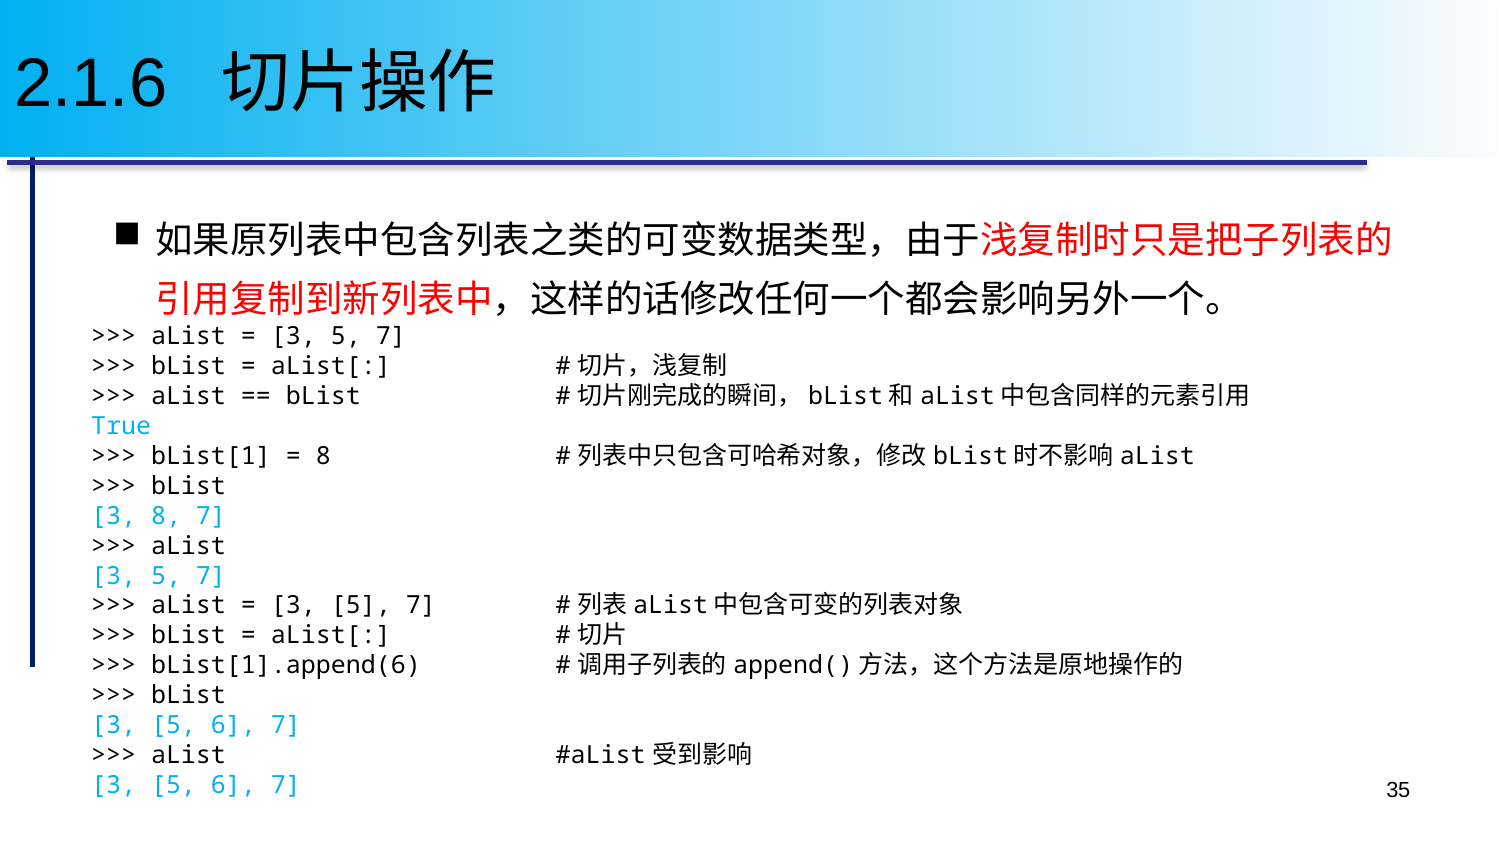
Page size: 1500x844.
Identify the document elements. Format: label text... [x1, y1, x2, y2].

slide_number 35 [1074, 768, 1426, 828]
list 如果原列表中包含列表之类的可变数据类型，由于浅复制时只是把子列表的引用复制到新列表中，这样的话修改任何一个都会影响另外一个。 >>> aList = [3, 5, 7] >>> bList = aList[:] #切片，浅复制 >>> aList == bList #切片刚完成的瞬间，bList和aList中包含同样的元素引用 True >>> bList[1] = 8 #列表中只包含可哈希对象，修改bList时不影响aList >>> bList [3, 8, 7] >>> aList [3, 5, 7] >>> aList = [3, [5], 7] #列表aList中包含可变的列表对象 >>> bList = aList[:] #切片 >>> bList[1].append(6) #调用子列表的append()方法，这个方法是原地操作的 >>> bList [3, [5, 6], 7] >>> aList #aList受到影响 [3, [5, 6], 7] [76, 195, 1435, 753]
title 2.1.6 切片操作 [0, 0, 1497, 158]
